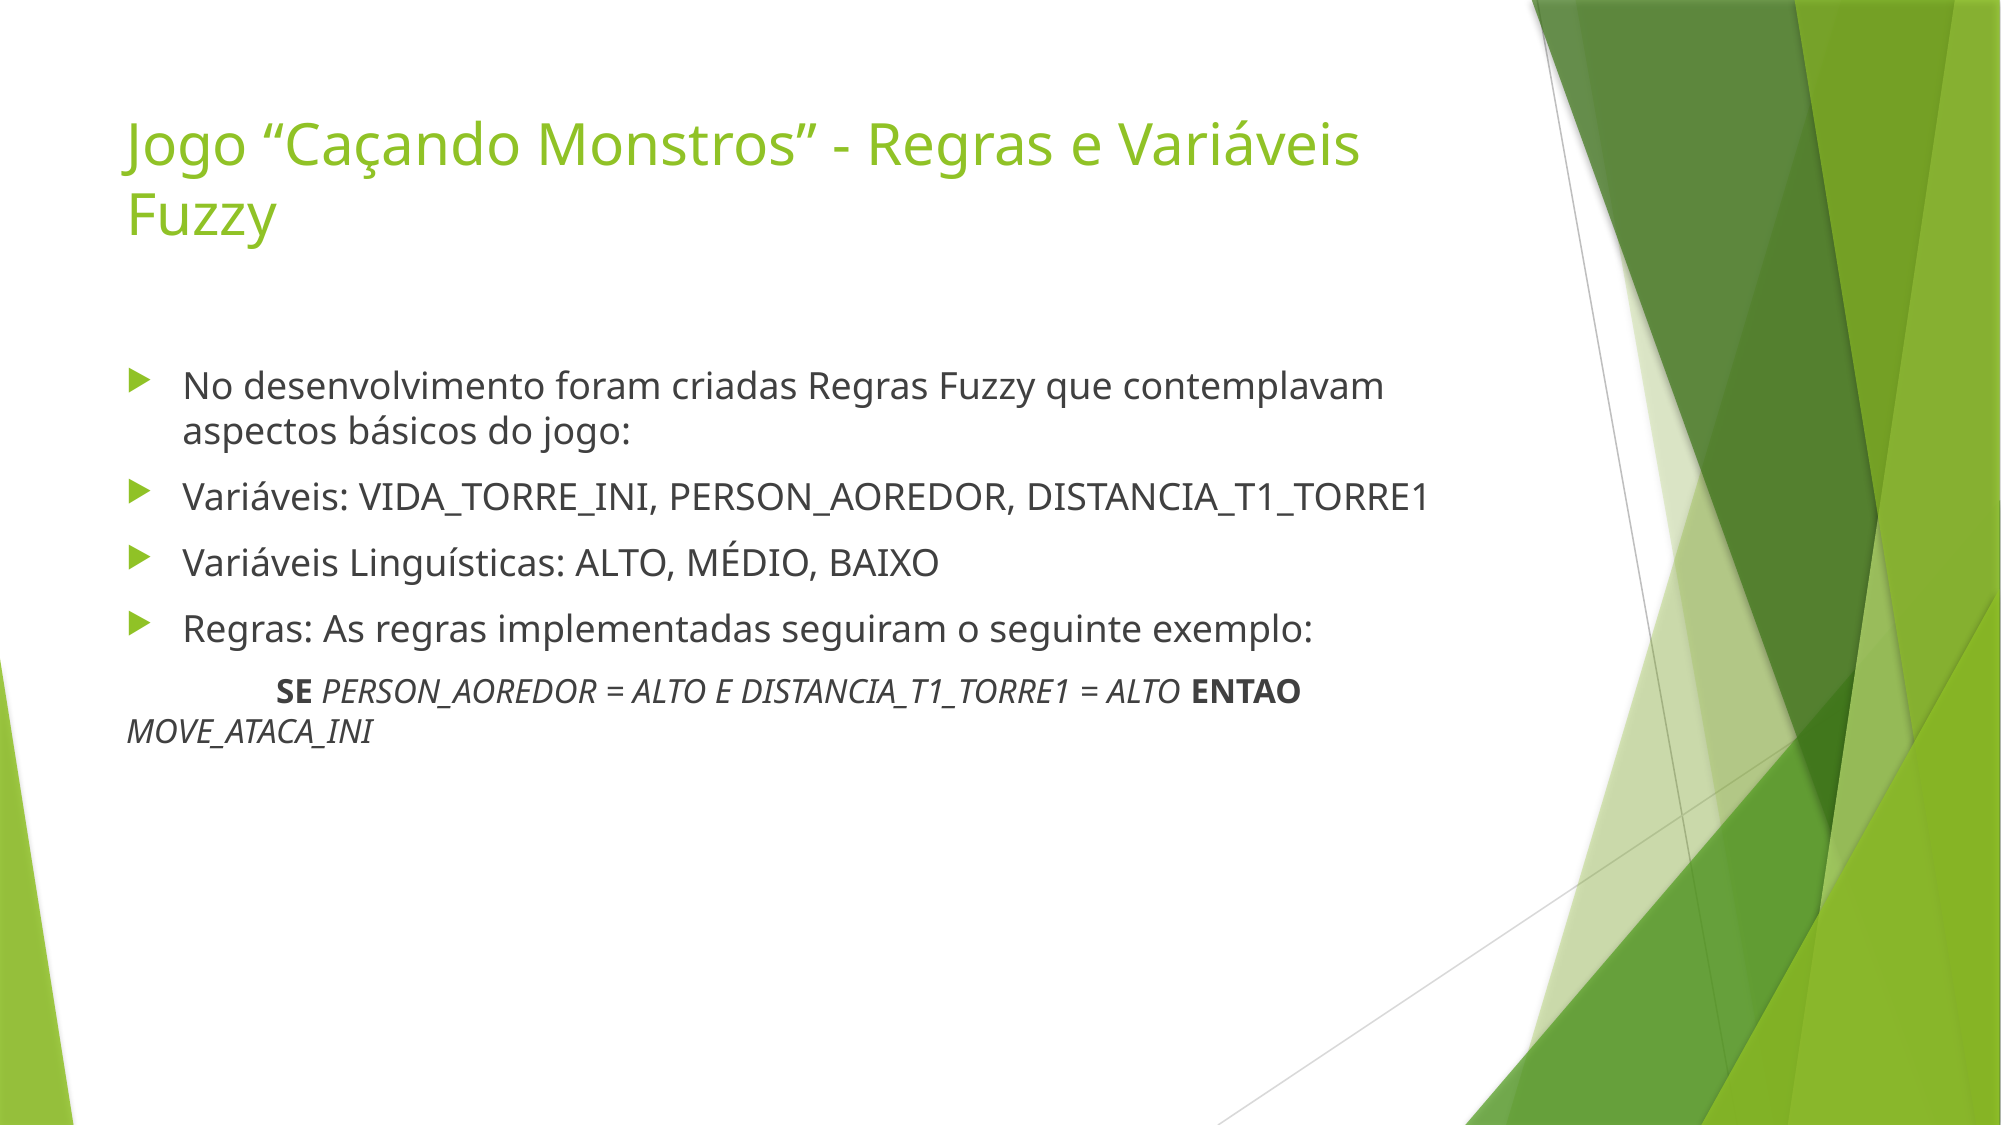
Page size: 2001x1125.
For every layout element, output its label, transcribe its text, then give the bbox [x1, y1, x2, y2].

list No desenvolvimento foram criadas Regras Fuzzy que contemplavam aspectos básicos do jogo: Variáveis: VIDA_TORRE_INI, PERSON_AOREDOR, DISTANCIA_T1_TORRE1 Variáveis Linguísticas: ALTO, MÉDIO, BAIXO Regras: As regras implementadas seguiram o seguinte exemplo: SE PERSON_AOREDOR = ALTO E DISTANCIA_T1_TORRE1 = ALTO ENTAO MOVE_ATACA_INI [111, 354, 1522, 992]
title Jogo “Caçando Monstros” - Regras e Variáveis Fuzzy [111, 99, 1522, 317]
